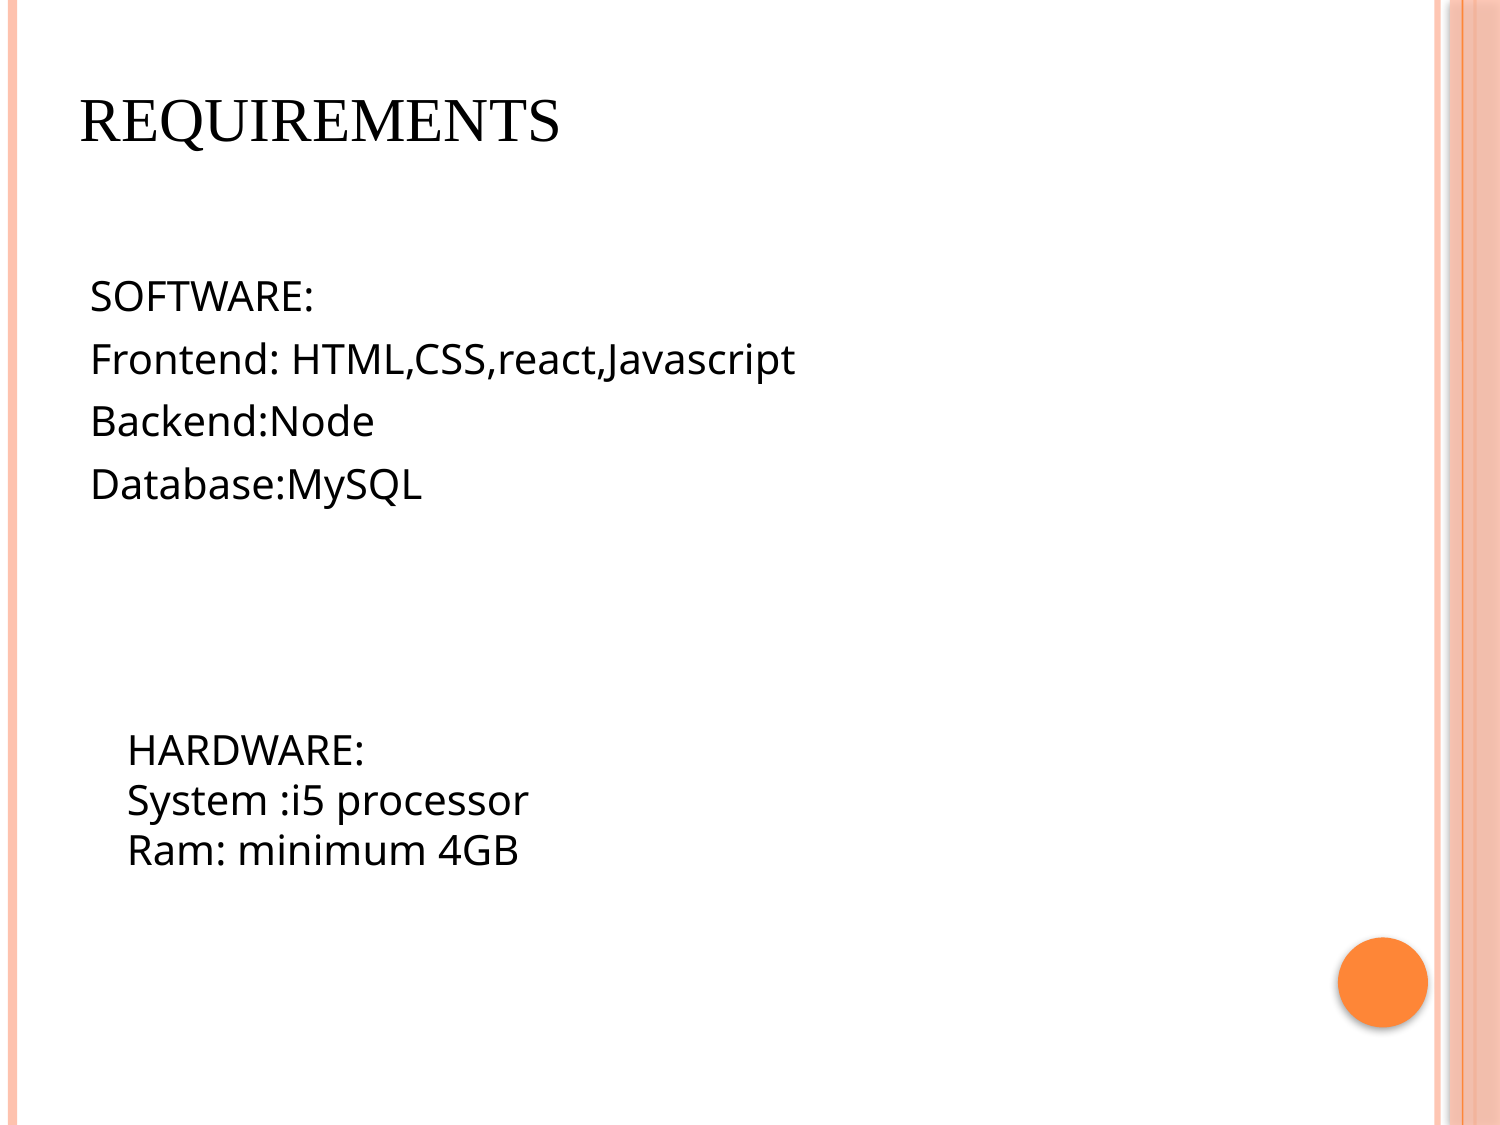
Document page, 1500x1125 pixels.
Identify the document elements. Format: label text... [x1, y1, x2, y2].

title REQUIREMENTS [64, 45, 1300, 161]
list SOFTWARE: Frontend: HTML,CSS,react,Javascript Backend:Node Database:MySQL [75, 262, 1300, 587]
text_box HARDWARE: System :i5 processor Ram: minimum 4GB [112, 716, 774, 881]
